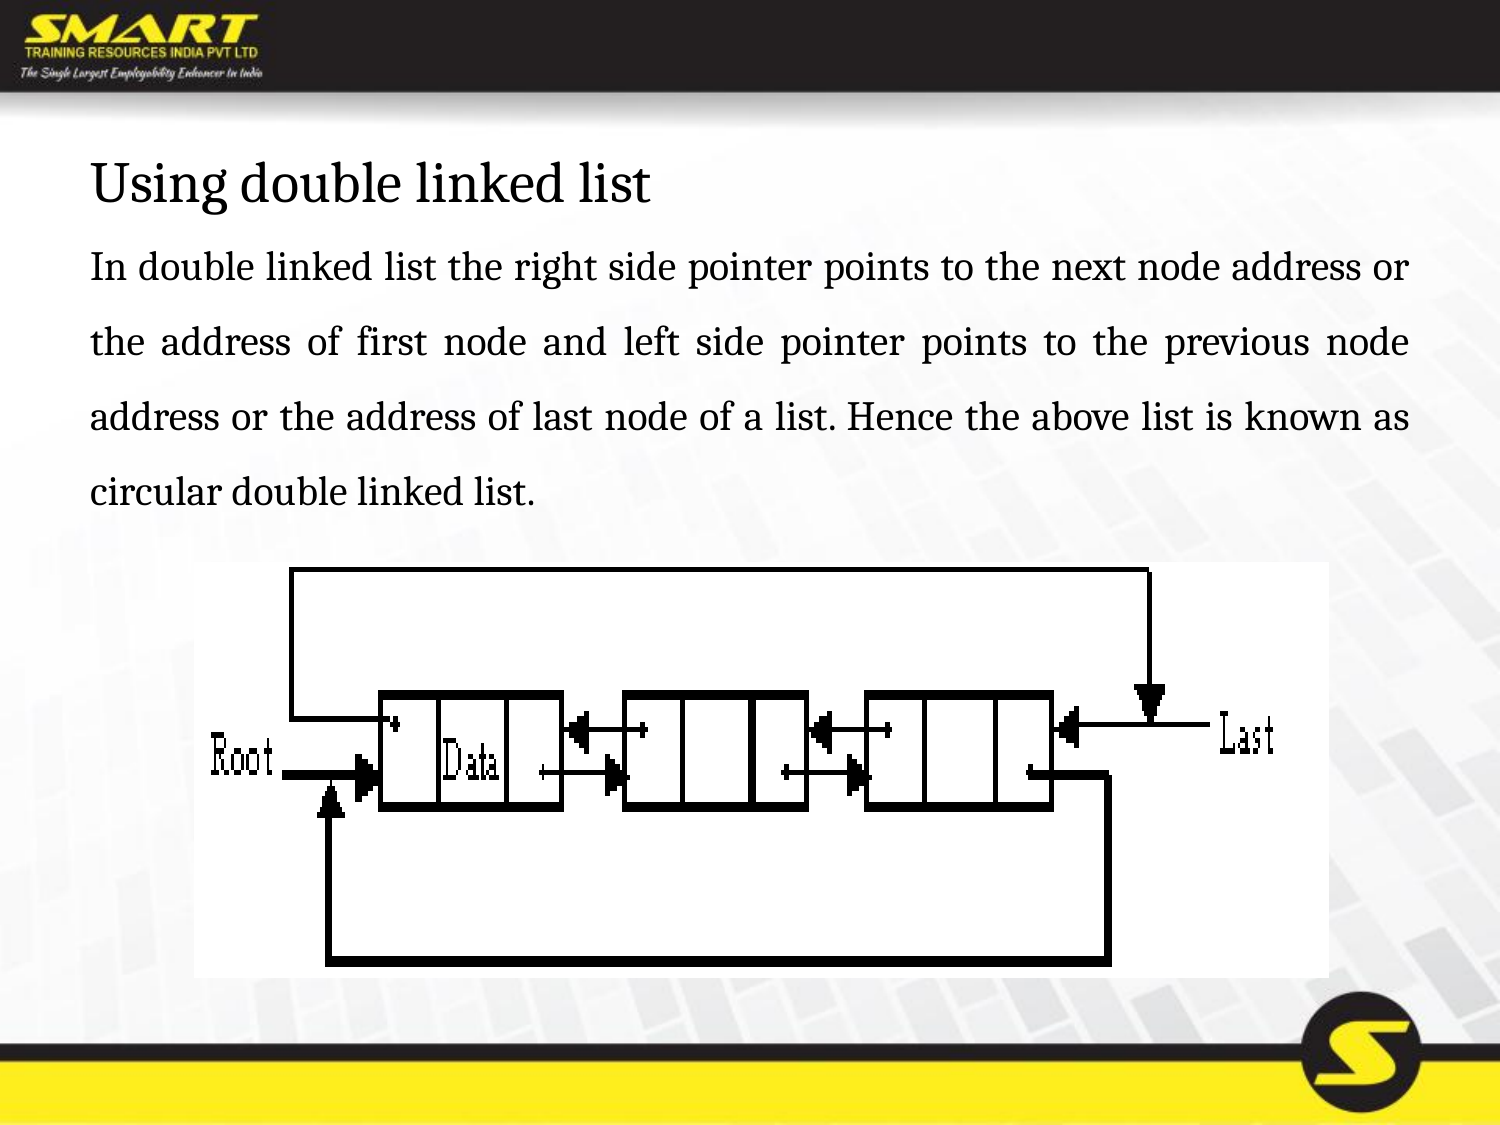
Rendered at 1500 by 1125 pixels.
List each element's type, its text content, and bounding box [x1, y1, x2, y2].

picture [0, 0, 1500, 1125]
list Using double linked list In double linked list the right side pointer points to the next node address or the address of first node and left side pointer points to the previous node address or the address of last node of a list. Hence the above list is known as circular double linked list. [75, 101, 1425, 980]
